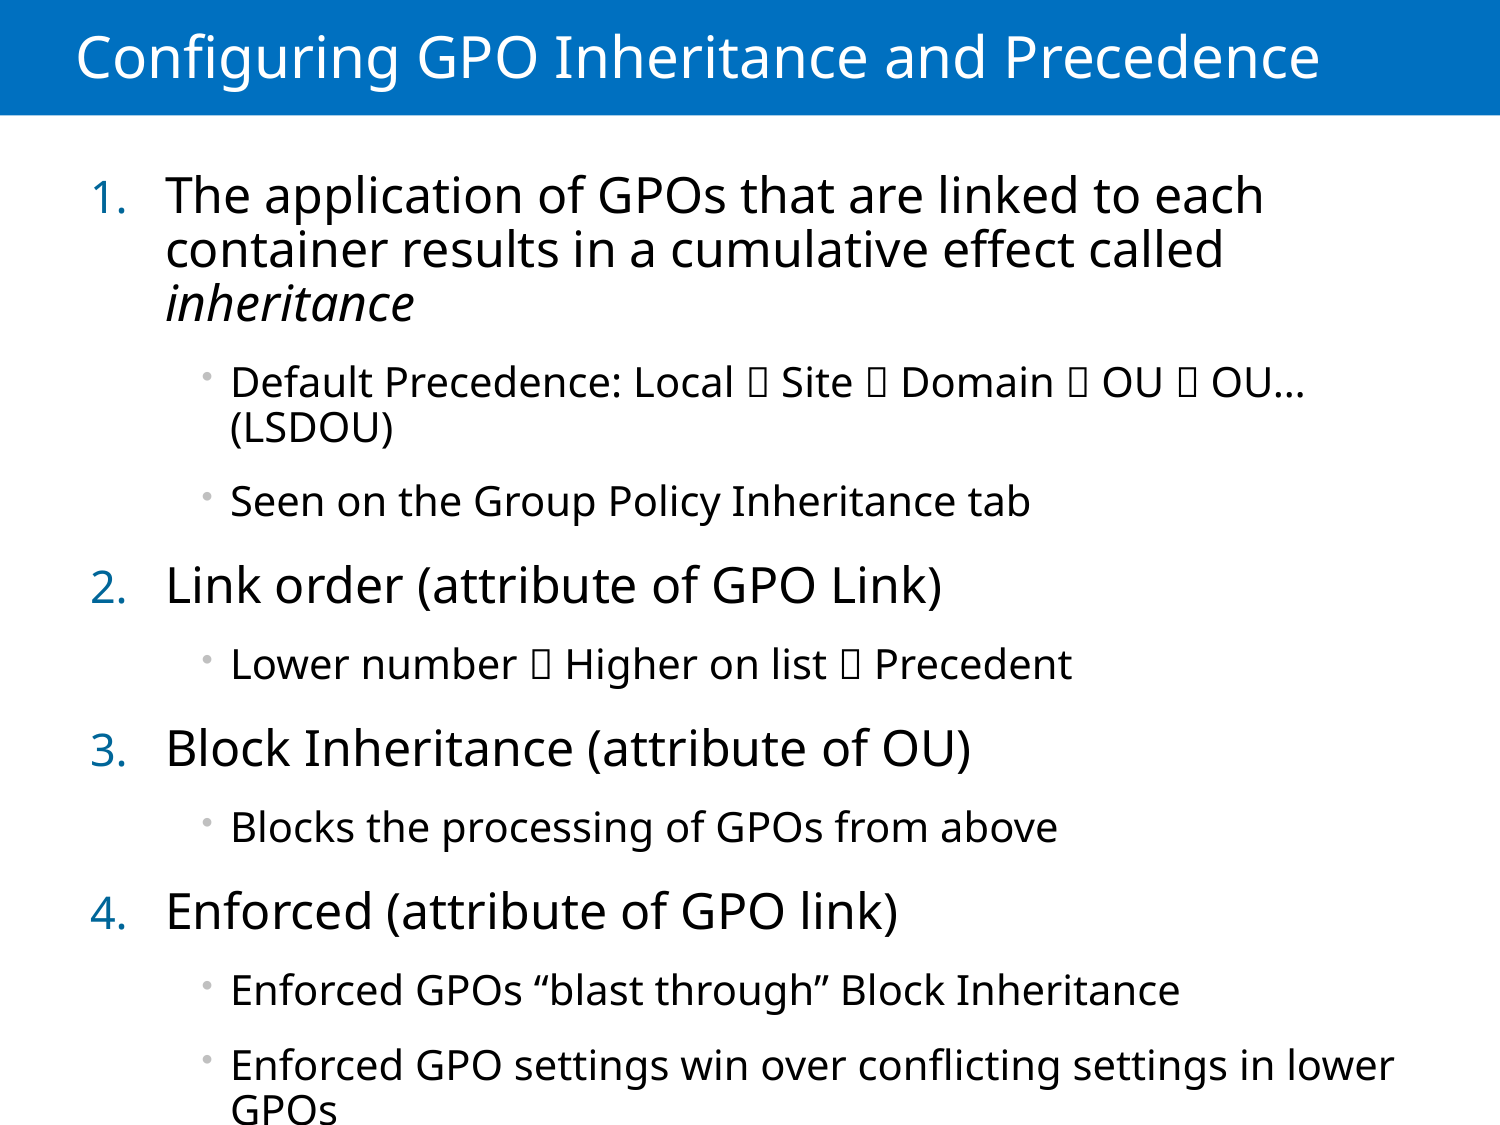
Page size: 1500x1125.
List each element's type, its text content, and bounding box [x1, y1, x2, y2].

text_box The application of GPOs that are linked to each container results in a cumulative effect called inheritance Default Precedence: Local  Site  Domain  OU  OU… (LSDOU) Seen on the Group Policy Inheritance tab Link order (attribute of GPO Link) Lower number  Higher on list  Precedent Block Inheritance (attribute of OU) Blocks the processing of GPOs from above Enforced (attribute of GPO link) Enforced GPOs “blast through” Block Inheritance Enforced GPO settings win over conflicting settings in lower GPOs [75, 162, 1457, 883]
title Configuring GPO Inheritance and Precedence [75, 0, 1351, 122]
